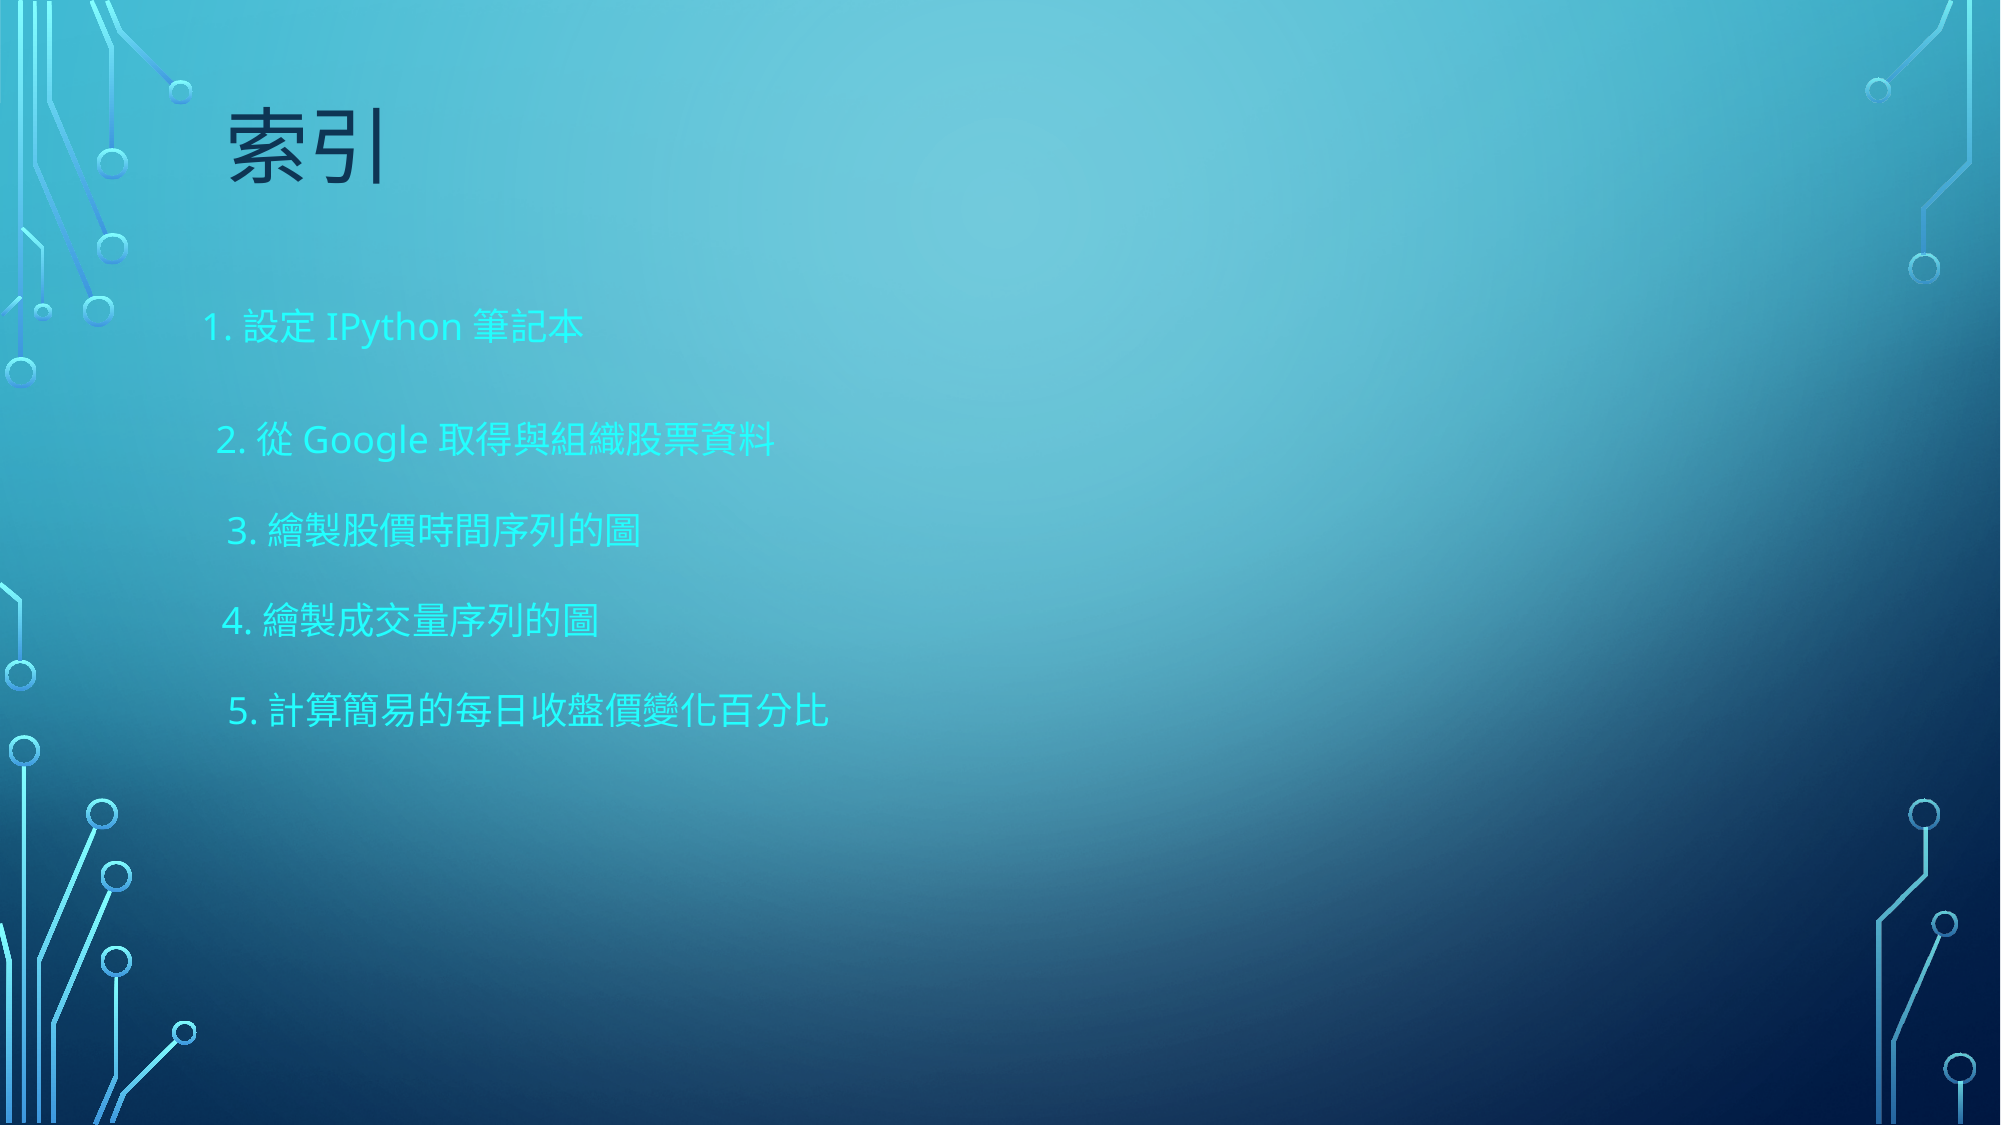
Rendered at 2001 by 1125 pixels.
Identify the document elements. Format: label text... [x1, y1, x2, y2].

title 索引 [225, 49, 394, 238]
text_box 4.繪製成交量序列的圖 [221, 596, 608, 687]
text_box 2.從Google取得與組織股票資料 [215, 415, 785, 506]
text_box 1.設定IPython筆記本 [201, 302, 585, 438]
text_box 3.繪製股價時間序列的圖 [226, 506, 651, 597]
text_box 5.計算簡易的每日收盤價變化百分比 [227, 686, 840, 778]
